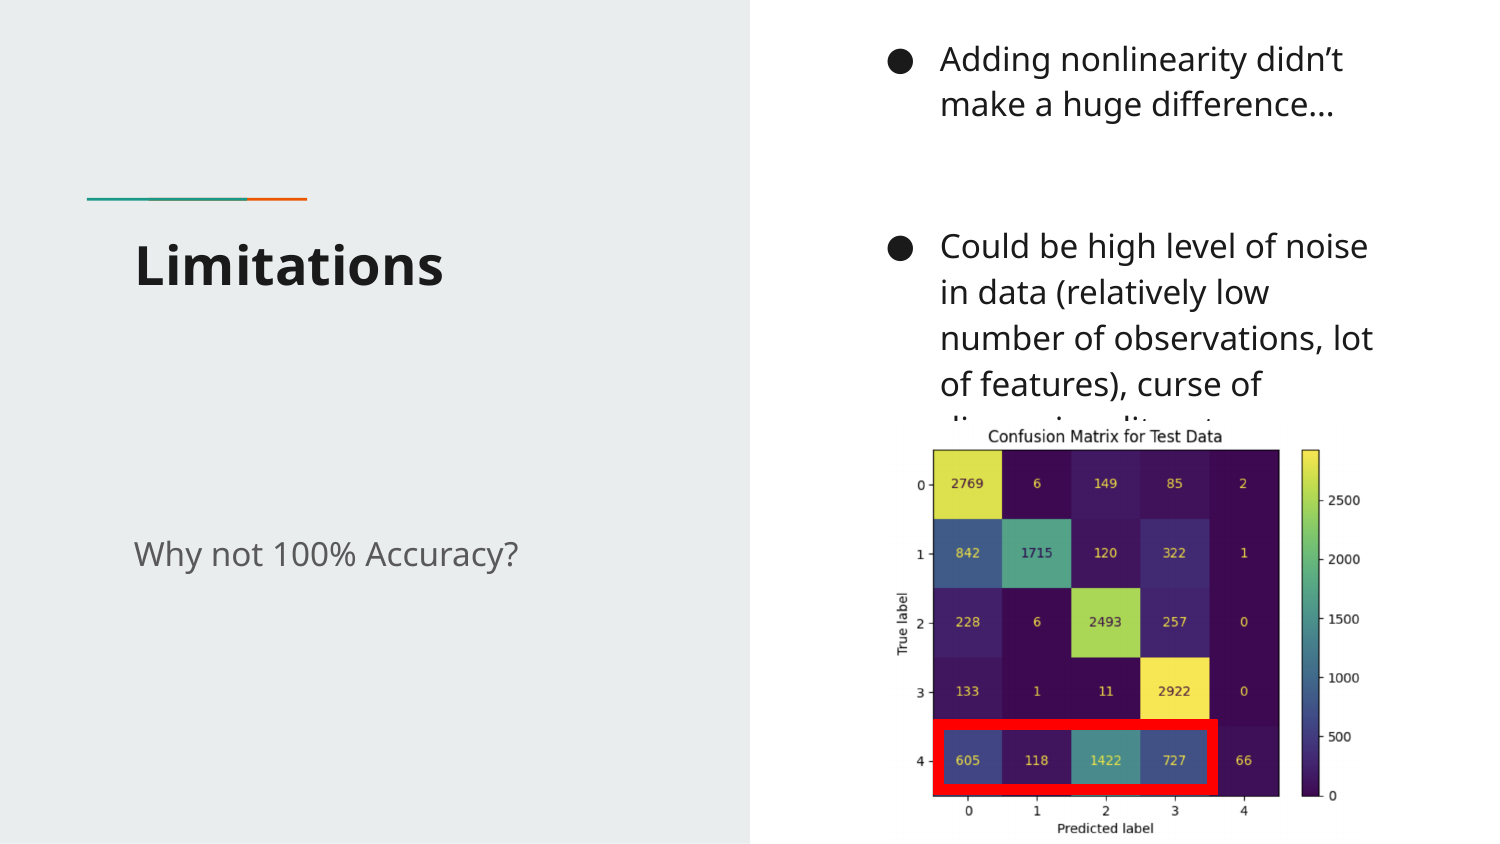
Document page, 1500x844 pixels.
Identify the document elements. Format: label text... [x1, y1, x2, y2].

list Adding nonlinearity didn’t make a huge difference… Could be high level of noise in data (relatively low number of observations, lot of features), curse of dimensionality, etc. [850, 16, 1404, 514]
subtitle Why not 100% Accuracy? [118, 518, 661, 644]
title Limitations [119, 216, 662, 494]
picture [889, 421, 1364, 840]
